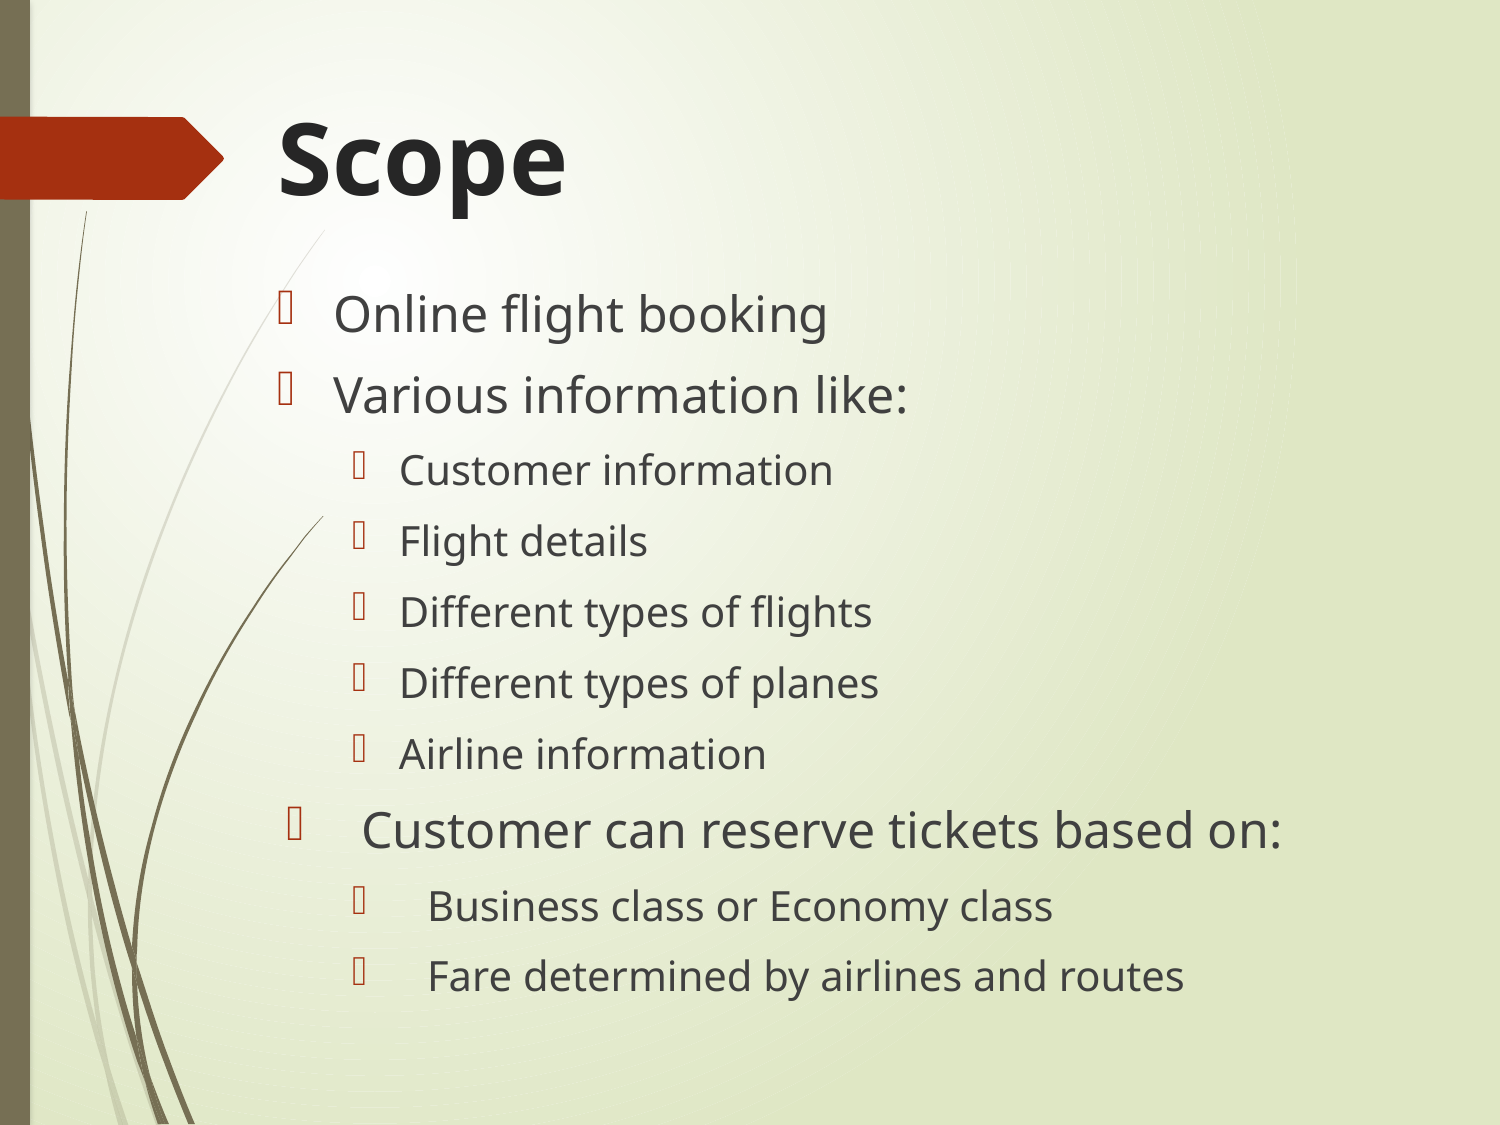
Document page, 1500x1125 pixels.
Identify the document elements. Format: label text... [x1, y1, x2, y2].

list Online flight booking Various information like: Customer information Flight details Different types of flights Different types of planes Airline information Customer can reserve tickets based on: Business class or Economy class Fare determined by airlines and routes [262, 275, 1344, 895]
title Scope [262, 87, 1344, 275]
